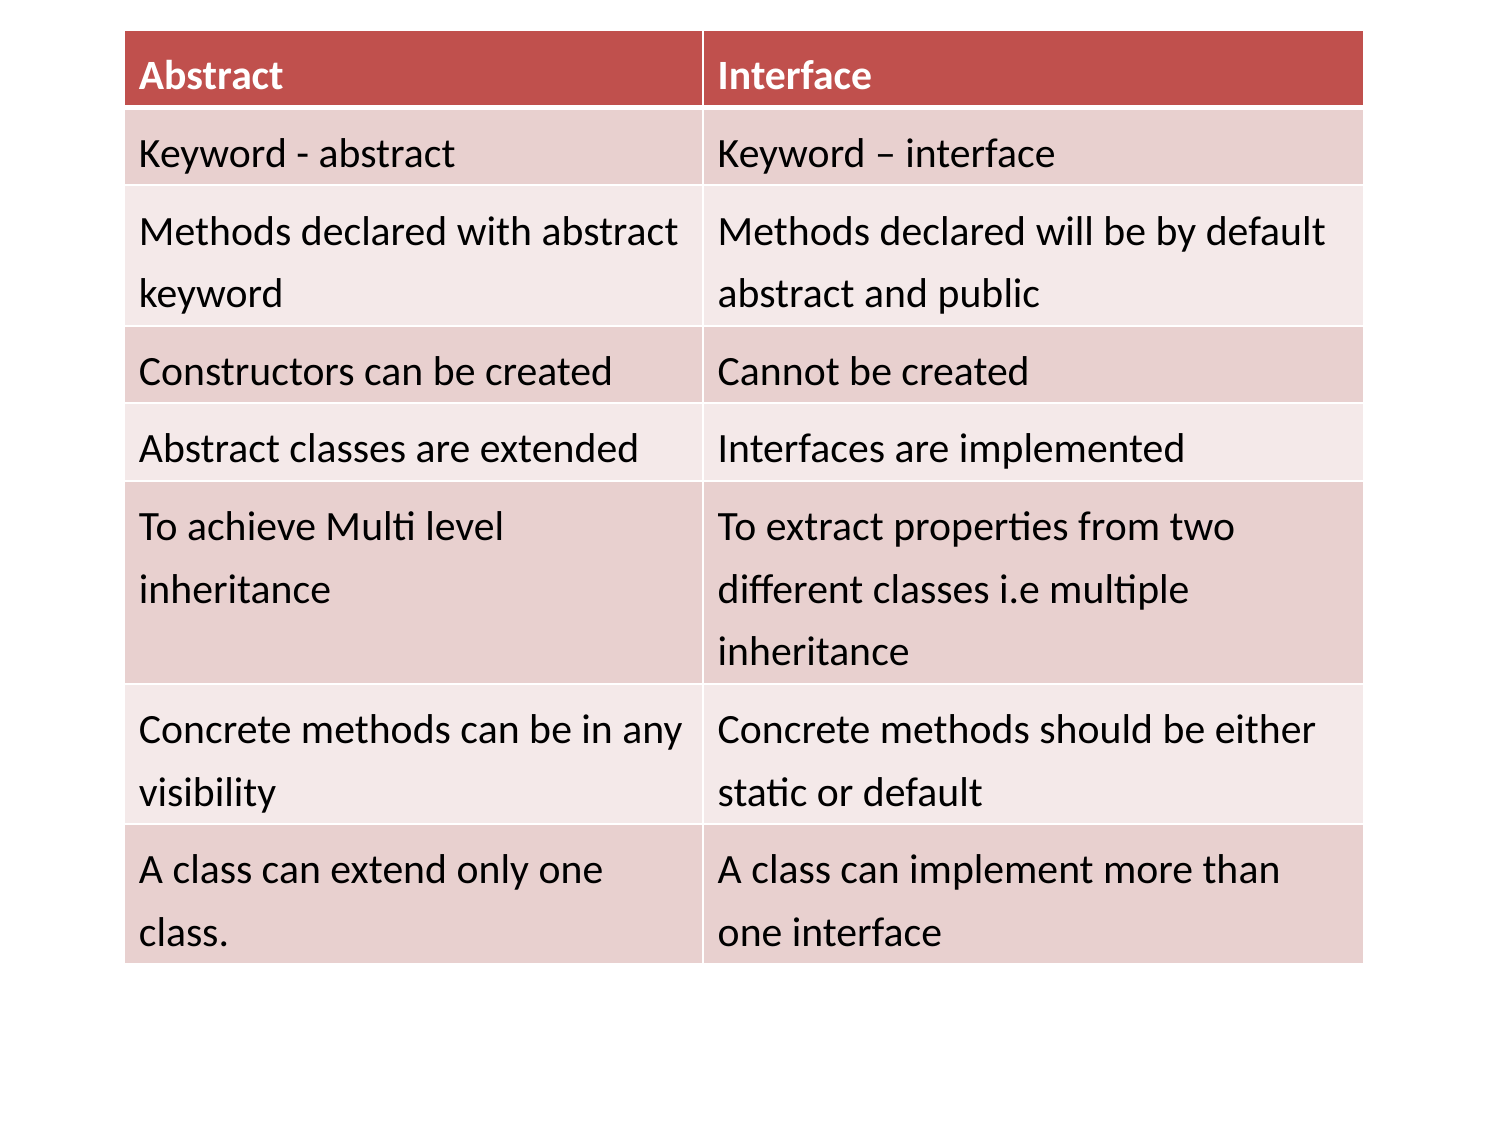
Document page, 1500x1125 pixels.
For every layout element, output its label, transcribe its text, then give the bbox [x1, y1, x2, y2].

table_cell Interfaces are implemented [704, 404, 1363, 480]
table_header Abstract [125, 31, 702, 105]
table_cell A class can extend only one class. [125, 825, 702, 963]
table_cell To achieve Multi level inheritance [125, 482, 702, 683]
table_cell Concrete methods should be either static or default [704, 685, 1363, 823]
table_cell Abstract classes are extended [125, 404, 702, 480]
table_cell Cannot be created [704, 327, 1363, 402]
table_cell Methods declared with abstract keyword [125, 186, 702, 325]
table_header Interface [704, 31, 1363, 105]
table_cell Methods declared will be by default abstract and public [704, 186, 1363, 325]
table_cell To extract properties from two different classes i.e multiple inheritance [704, 482, 1363, 683]
table_cell A class can implement more than one interface [704, 825, 1363, 963]
table_cell Constructors can be created [125, 327, 702, 402]
table_cell Keyword – interface [704, 110, 1363, 184]
table_cell Keyword - abstract [125, 110, 702, 184]
table_cell Concrete methods can be in any visibility [125, 685, 702, 823]
